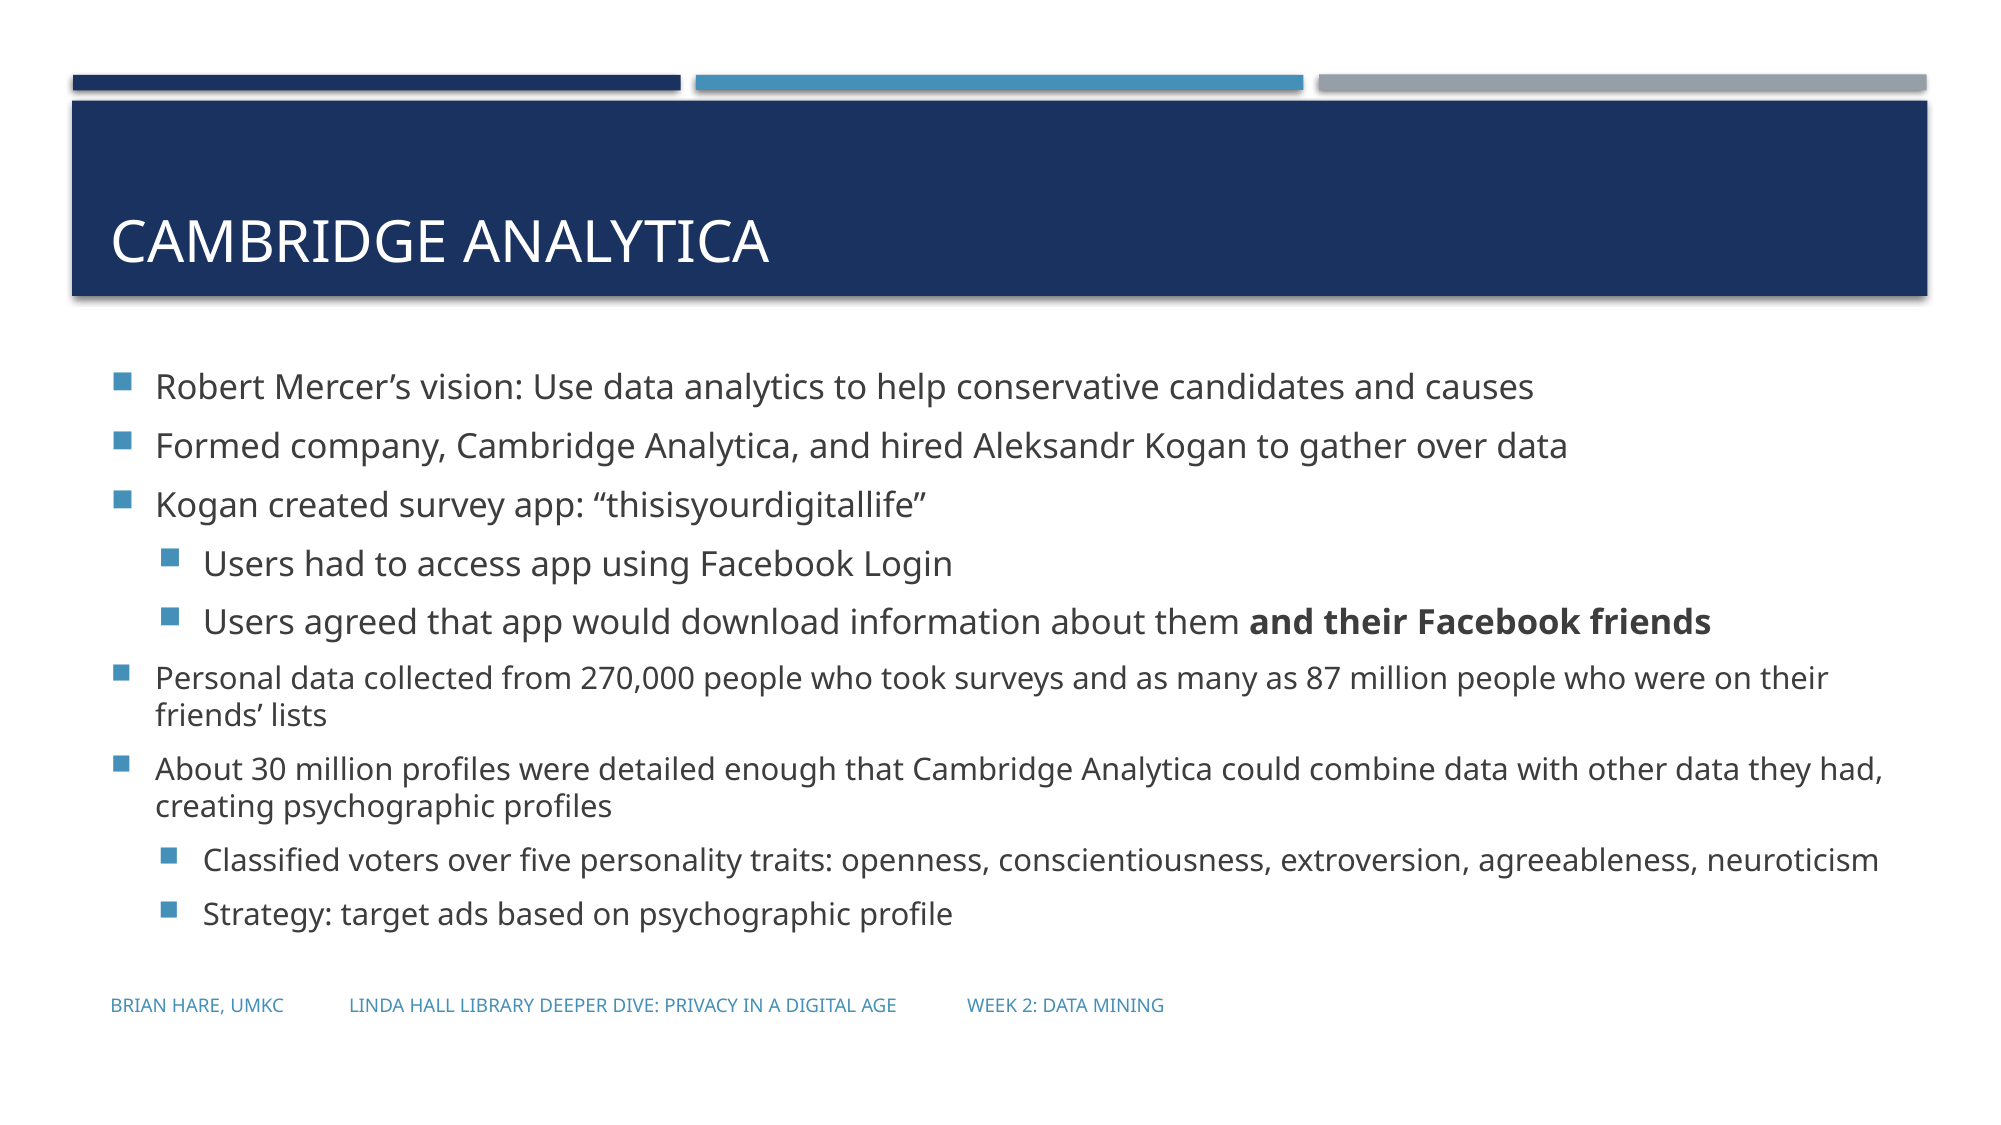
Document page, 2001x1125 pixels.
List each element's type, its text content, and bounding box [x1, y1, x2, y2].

footer Brian Hare, UMKC Linda Hall Library Deeper Dive: Privacy in a Digital Age Week 2: Data Mining [95, 976, 1230, 1037]
list Robert Mercer’s vision: Use data analytics to help conservative candidates and causes Formed company, Cambridge Analytica, and hired Aleksandr Kogan to gather over data Kogan created survey app: “thisisyourdigitallife” Users had to access app using Facebook Login Users agreed that app would download information about them and their Facebook friends Personal data collected from 270,000 people who took surveys and as many as 87 million people who were on their friends’ lists About 30 million profiles were detailed enough that Cambridge Analytica could combine data with other data they had, creating psychographic profiles Classified voters over five personality traits: openness, conscientiousness, extroversion, agreeableness, neuroticism Strategy: target ads based on psychographic profile [95, 357, 1905, 962]
title Cambridge Analytica [95, 115, 1905, 282]
